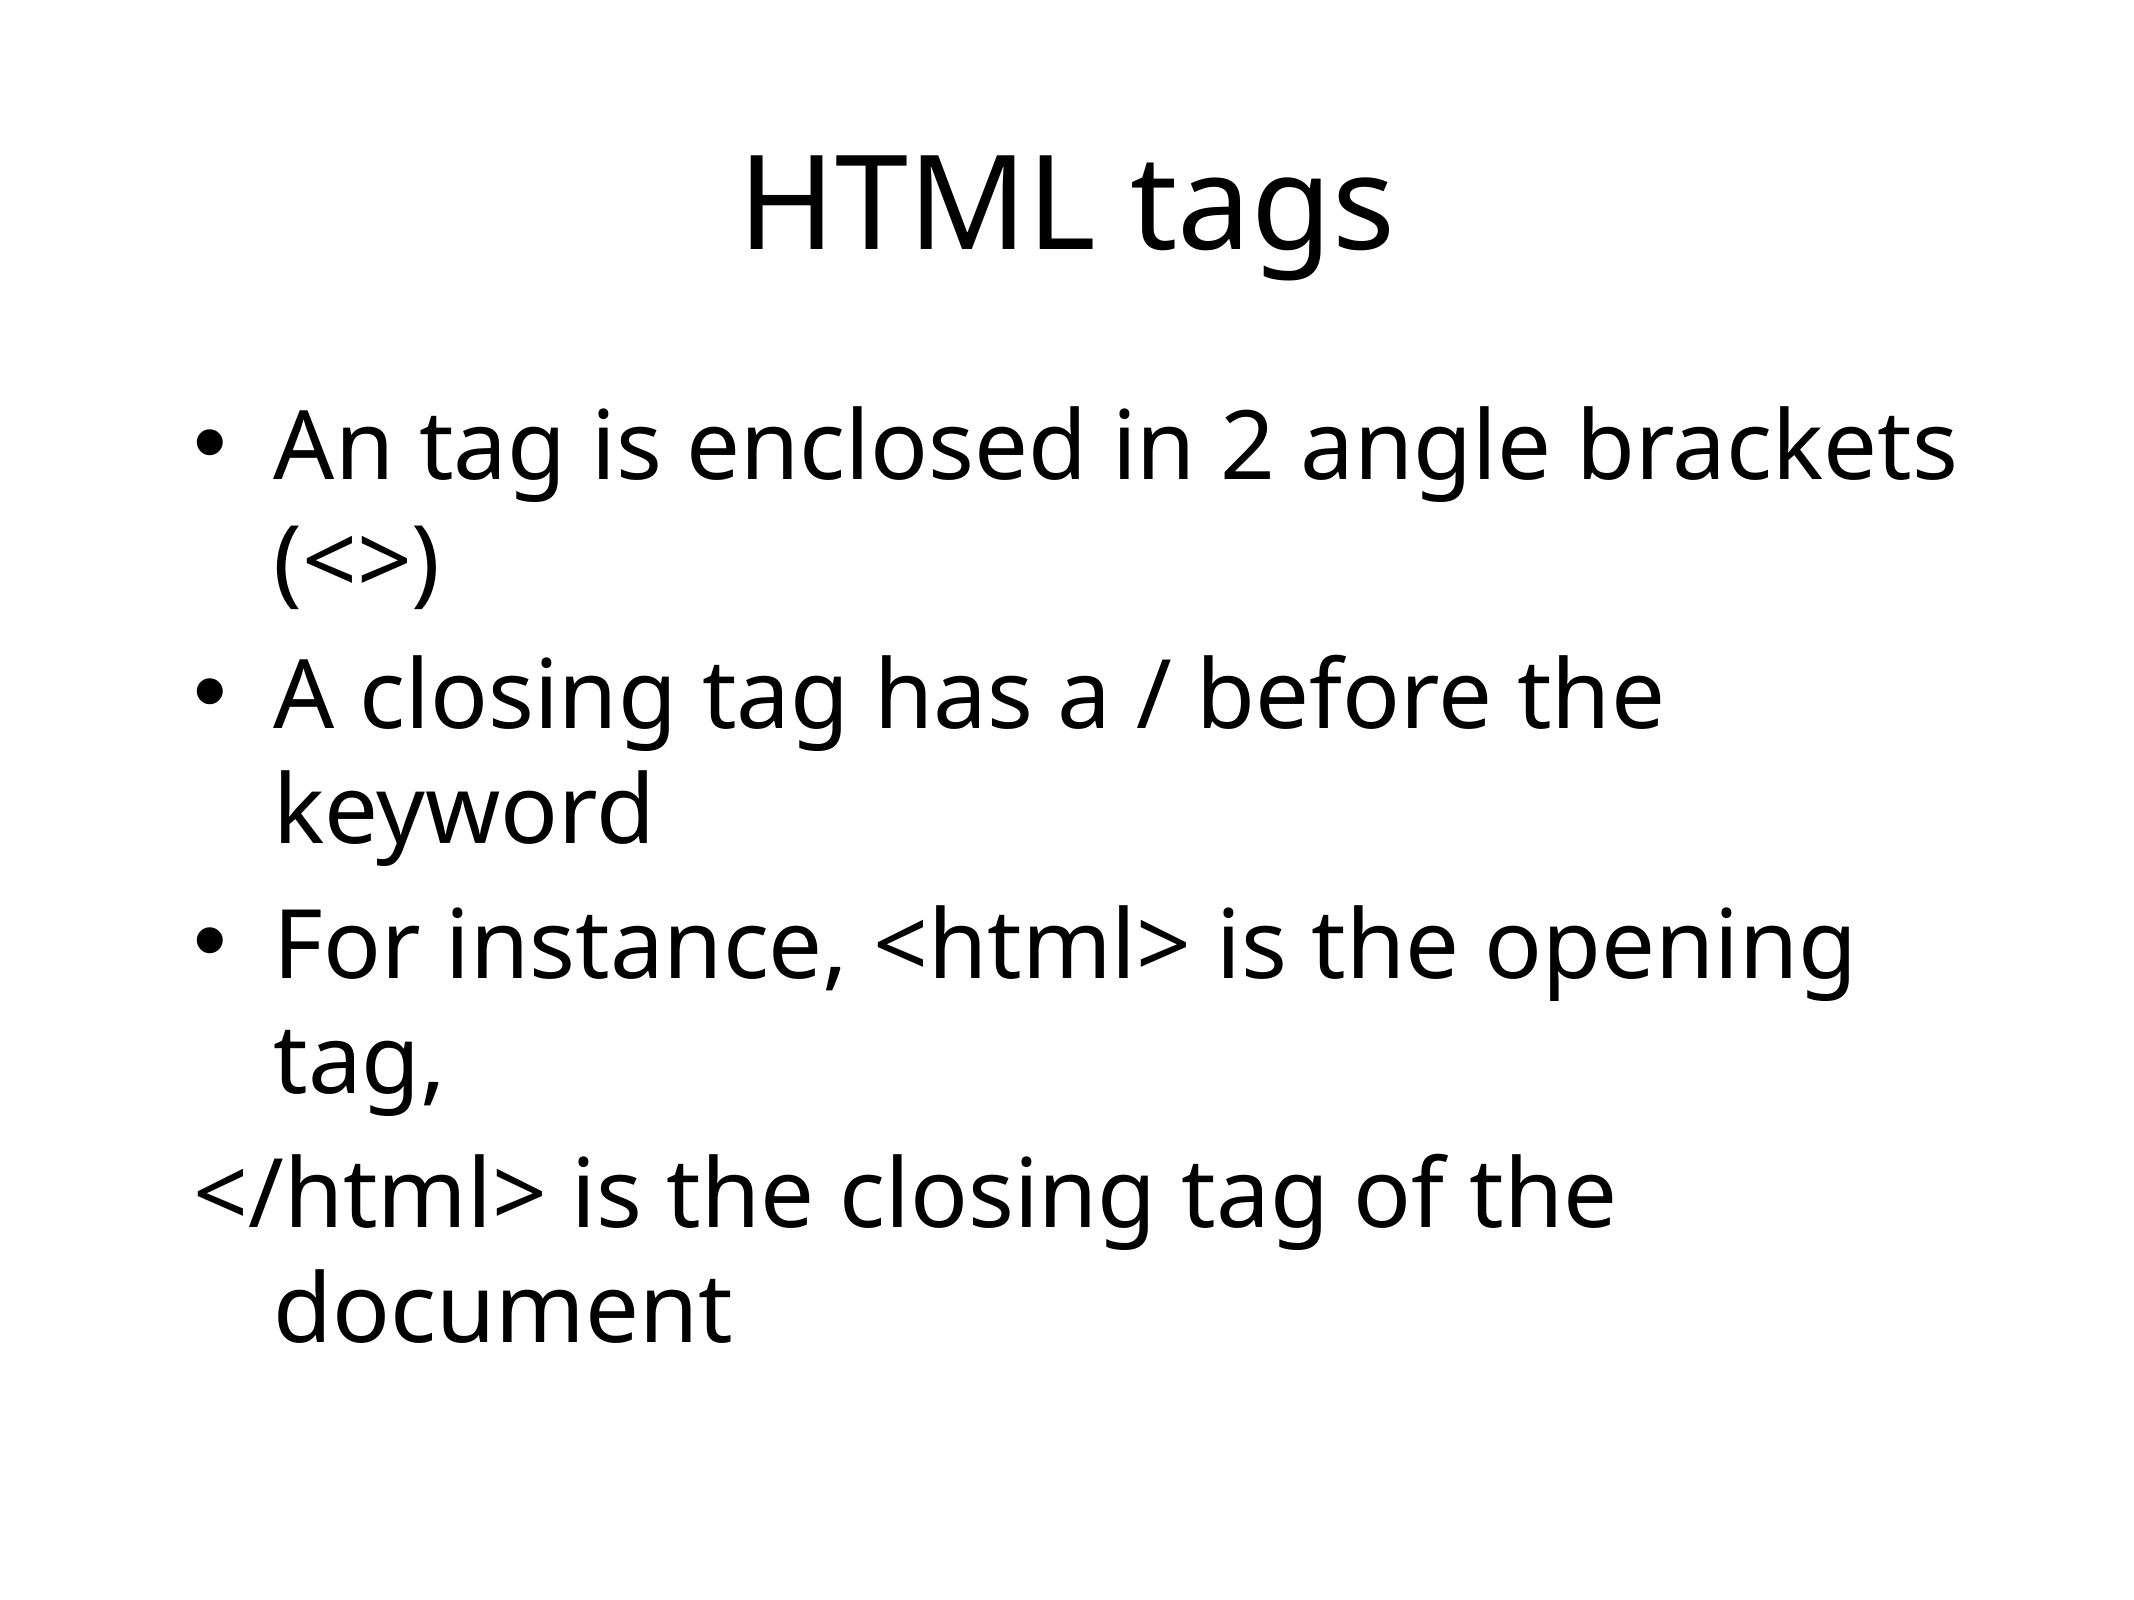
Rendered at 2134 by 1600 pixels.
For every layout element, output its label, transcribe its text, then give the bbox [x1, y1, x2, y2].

title HTML tags [106, 64, 2027, 331]
list An tag is enclosed in 2 angle brackets (<>) A closing tag has a / before the keyword For instance, <html> is the opening tag, </html> is the closing tag of the document [106, 373, 2027, 1430]
